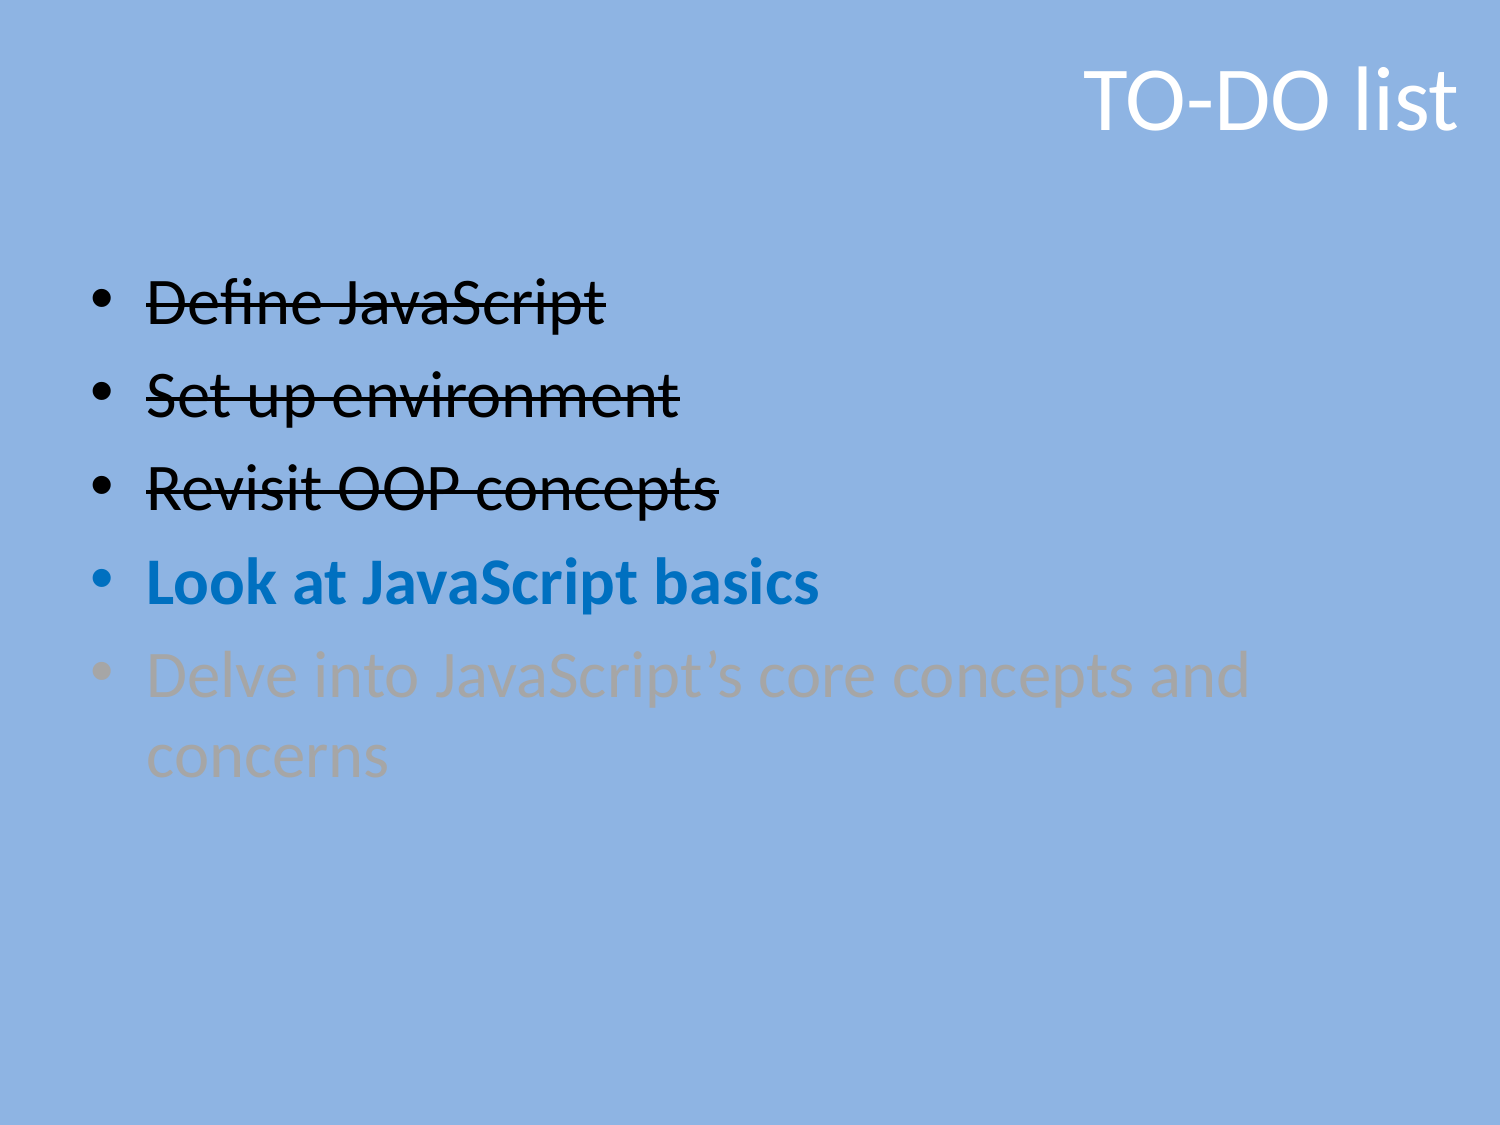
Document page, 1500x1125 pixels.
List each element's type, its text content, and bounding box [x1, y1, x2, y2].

list Define JavaScript Set up environment Revisit OOP concepts Look at JavaScript basics Delve into JavaScript’s core concepts and concerns [75, 249, 1425, 1018]
title TO-DO list [24, 12, 1475, 175]
